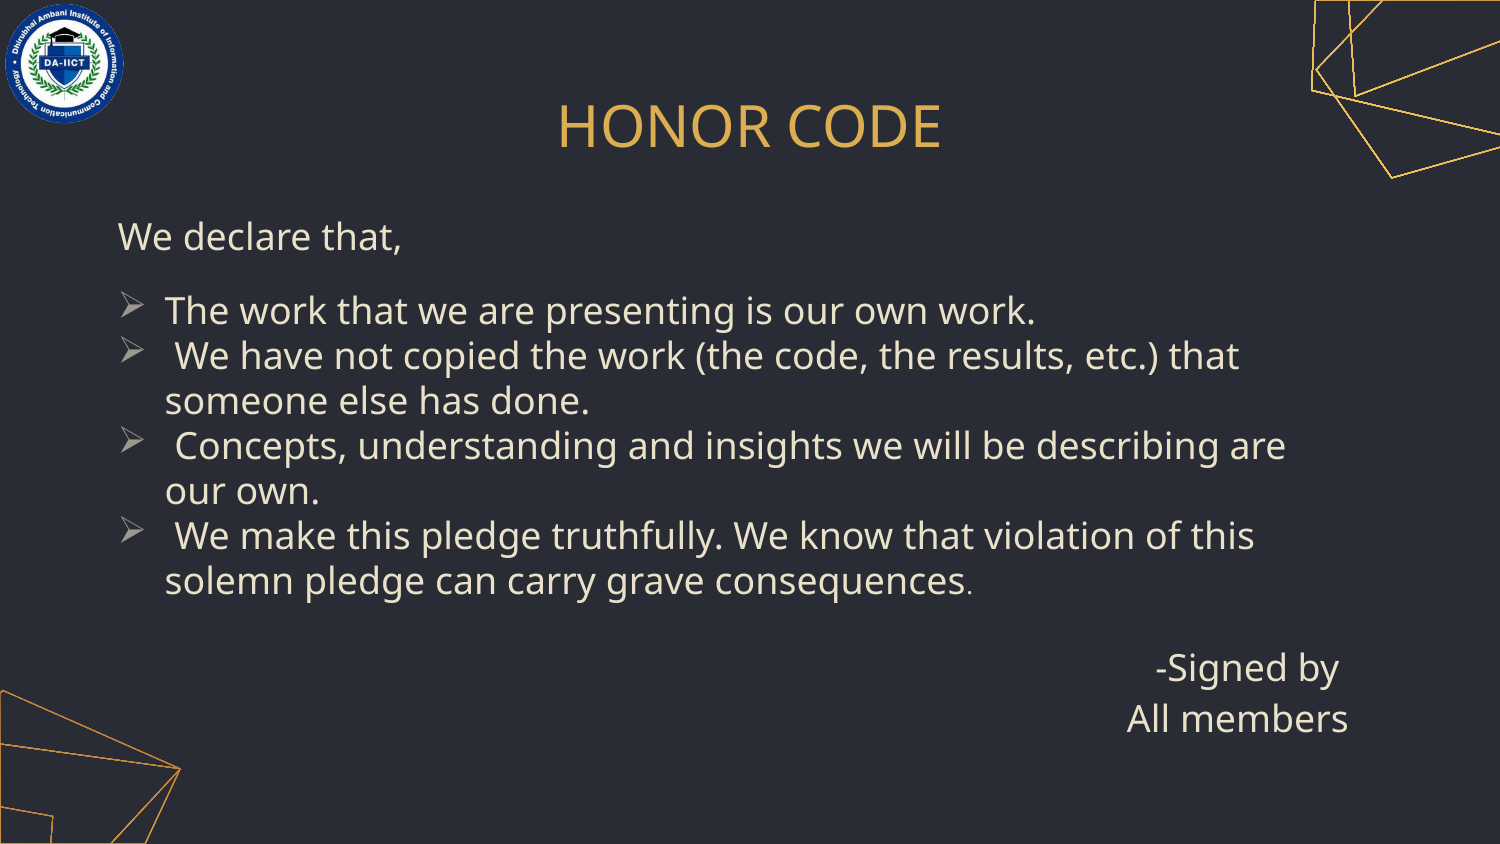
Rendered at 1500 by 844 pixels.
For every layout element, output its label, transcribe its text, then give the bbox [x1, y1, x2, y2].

title HONOR CODE [327, 88, 1173, 160]
picture [0, 0, 129, 125]
subtitle We declare that, The work that we are presenting is our own work. We have not copied the work (the code, the results, etc.) that someone else has done. Concepts, understanding and insights we will be describing are our own. We make this pledge truthfully. We know that violation of this solemn pledge can carry grave consequences. -Signed by All members [102, 167, 1365, 747]
